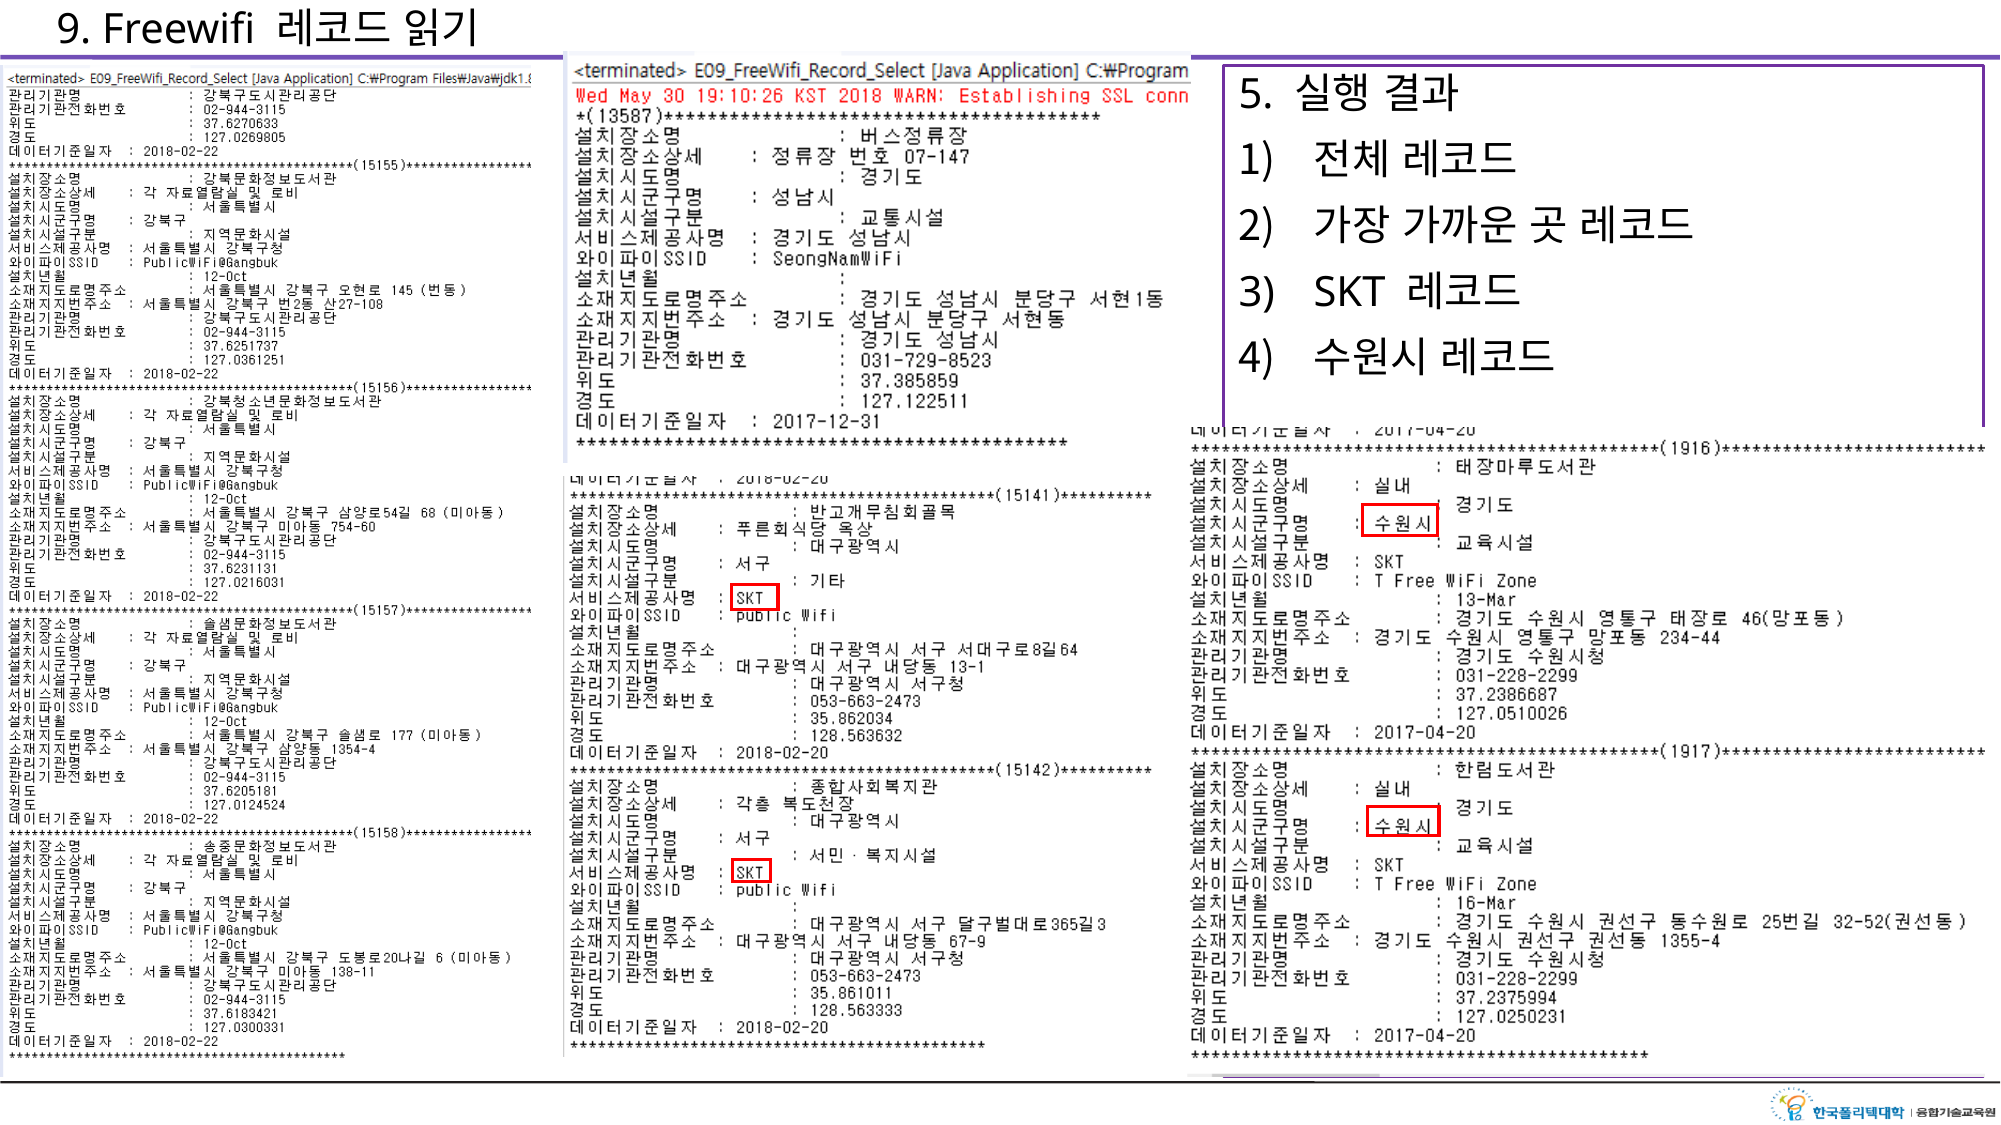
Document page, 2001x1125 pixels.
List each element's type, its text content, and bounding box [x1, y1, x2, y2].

list 5. 실행 결과 전체 레코드 가장 가까운 곳 레코드 SKT 레코드 수원시 레코드 [1222, 64, 1985, 427]
picture [1765, 1084, 1998, 1124]
picture [563, 476, 1154, 1057]
title 9. Freewifi 레코드 읽기 [41, 0, 1972, 52]
picture [0, 65, 531, 1077]
picture [563, 51, 1985, 1077]
